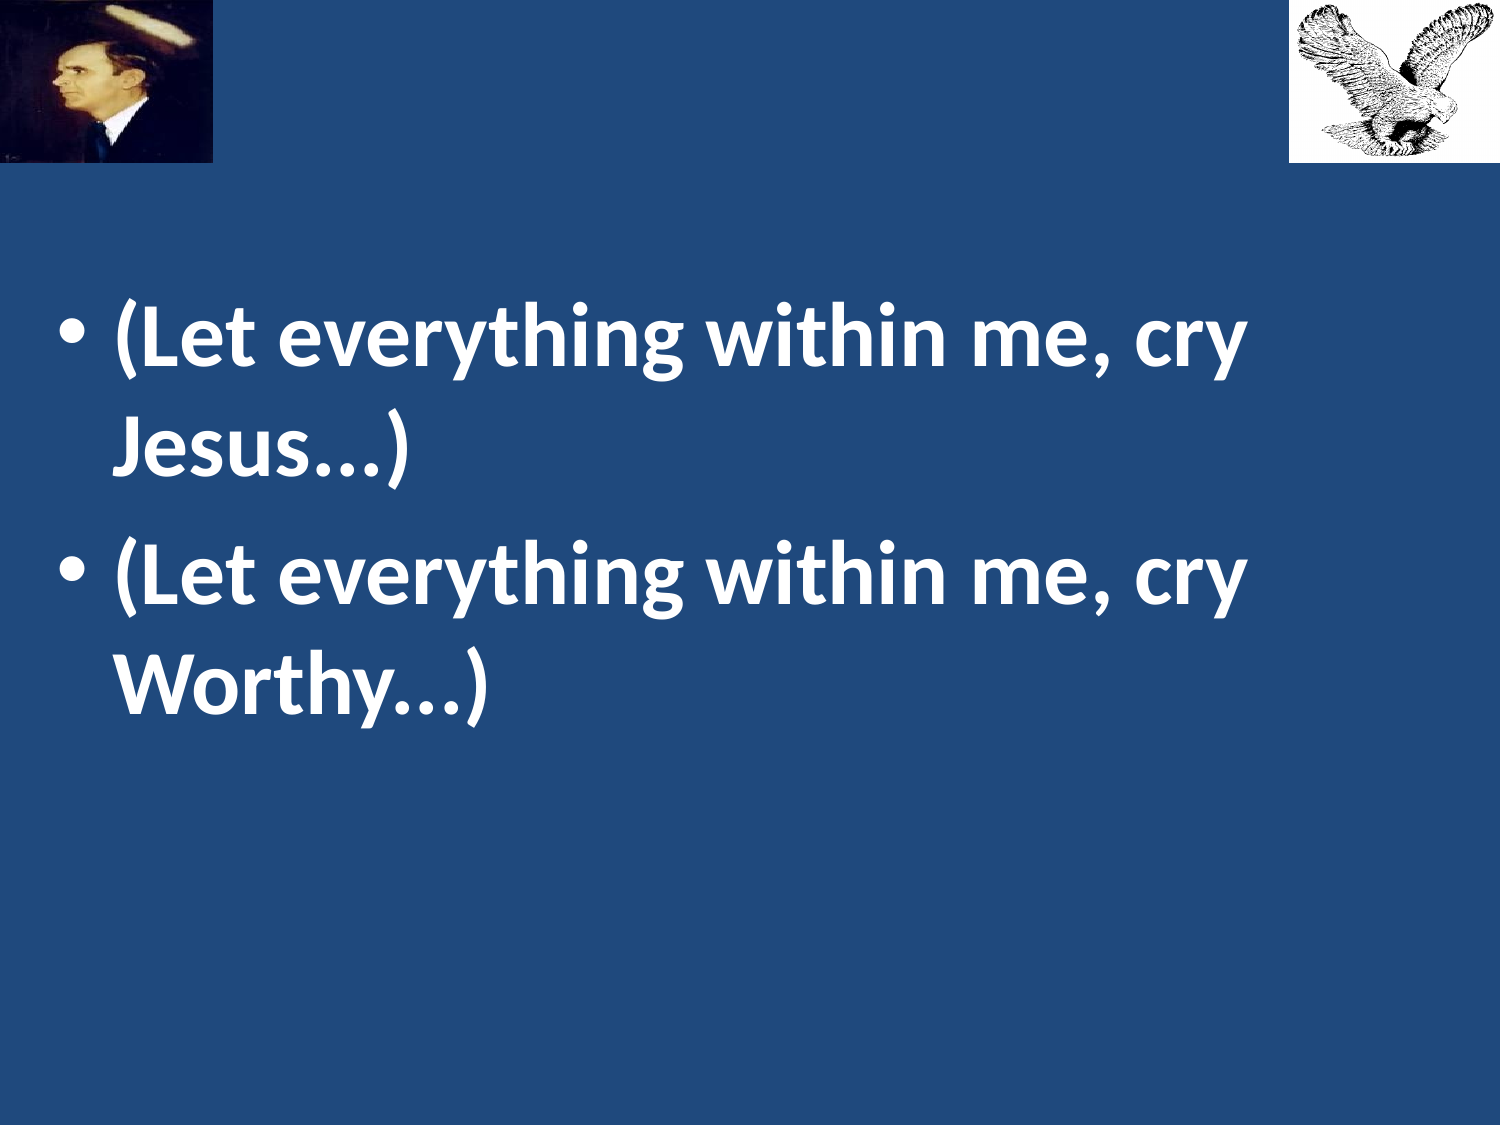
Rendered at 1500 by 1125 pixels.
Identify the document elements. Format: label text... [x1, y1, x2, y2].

list (Let everything within me, cry Jesus...) (Let everything within me, cry Worthy...) [41, 267, 1392, 1010]
picture [0, 0, 213, 163]
picture [1288, 0, 1500, 163]
